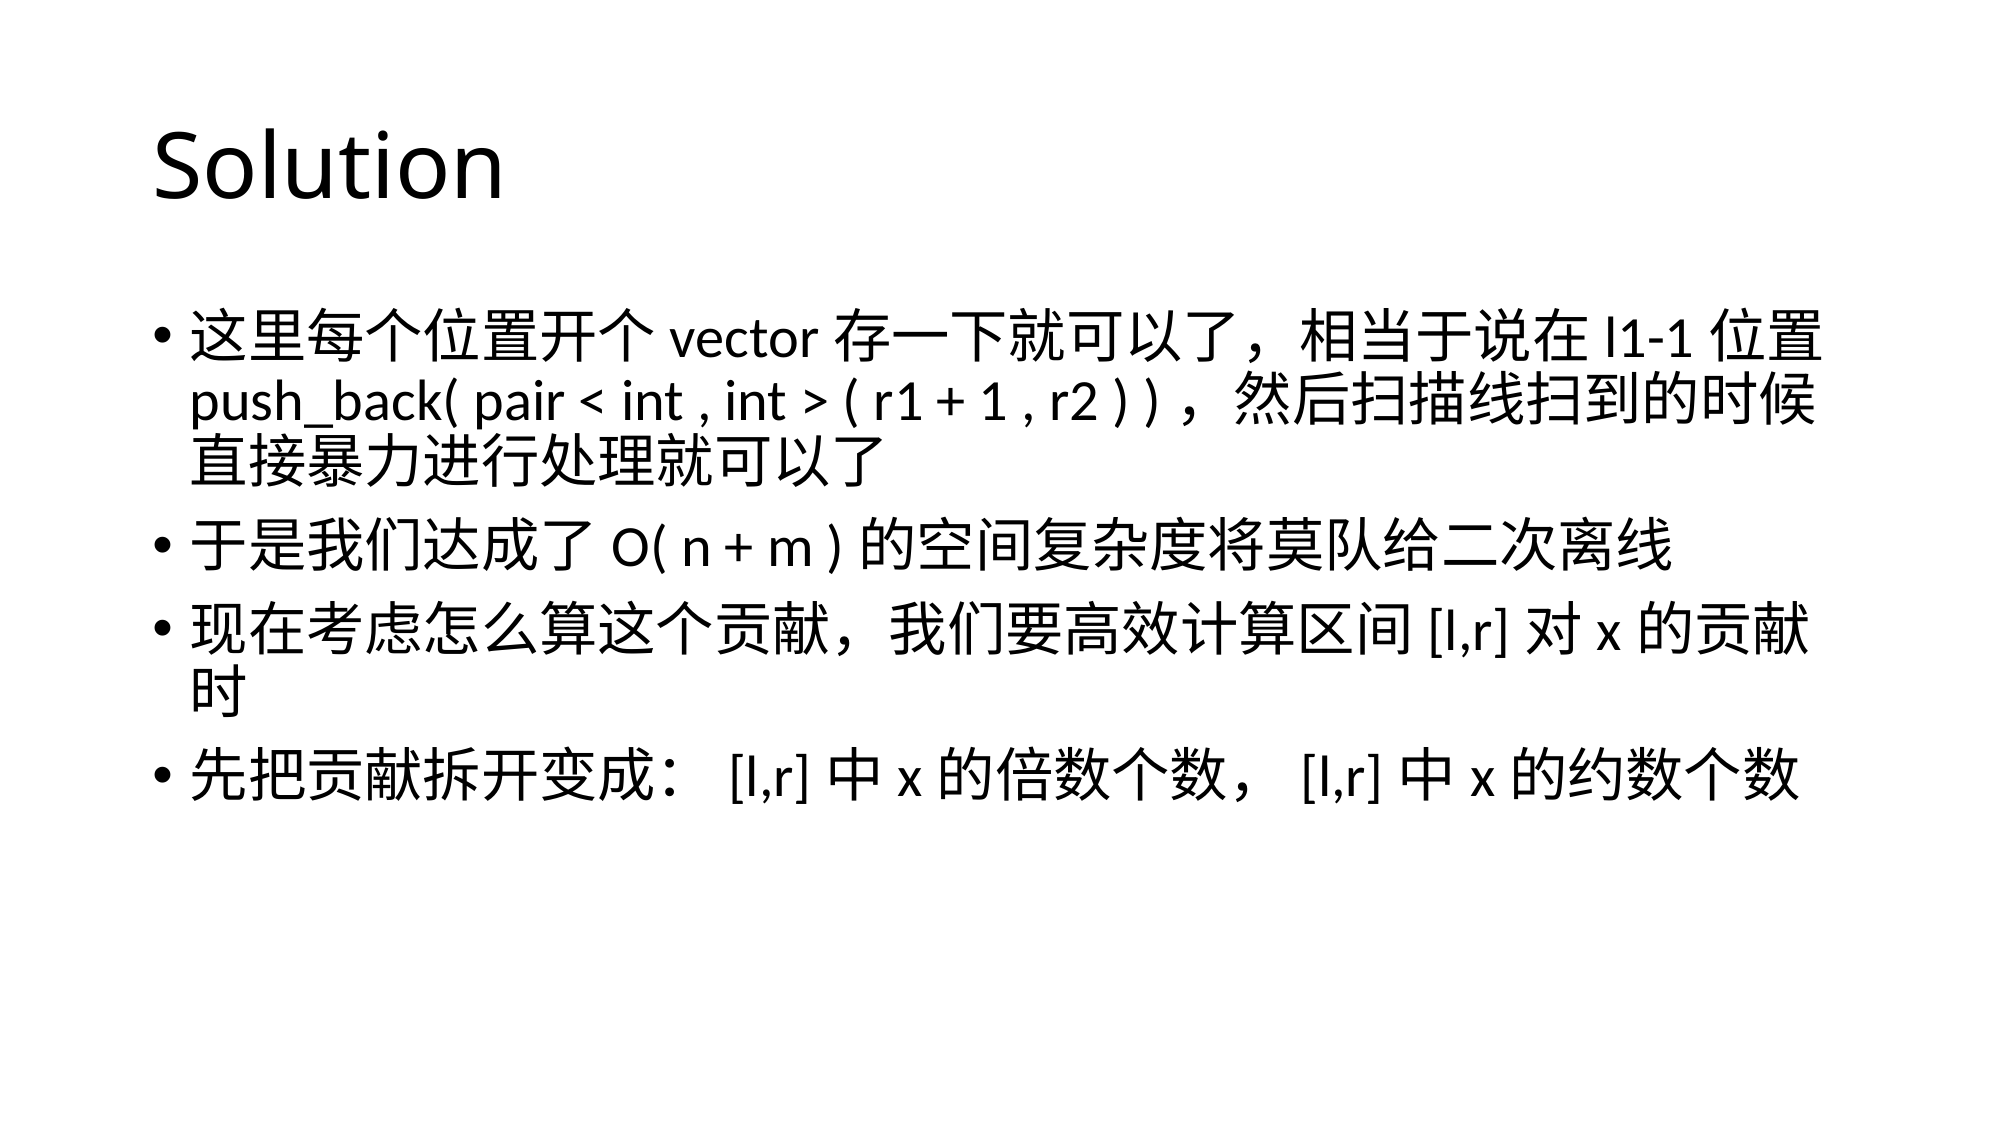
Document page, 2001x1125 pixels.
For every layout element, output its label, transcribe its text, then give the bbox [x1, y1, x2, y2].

list 这里每个位置开个vector存⼀下就可以了，相当于说在l1-1位置push_back( pair < int , int > ( r1 + 1 , r2 ) )，然后扫描线扫到的时候直接暴力进行处理就可以了 于是我们达成了O( n + m )的空间复杂度将莫队给⼆次离线 现在考虑怎么算这个贡献，我们要高效计算区间[l,r]对x的贡献时 先把贡献拆开变成：[l,r]中x的倍数个数，[l,r]中x的约数个数 [137, 299, 1863, 1014]
title Solution [137, 59, 1863, 278]
